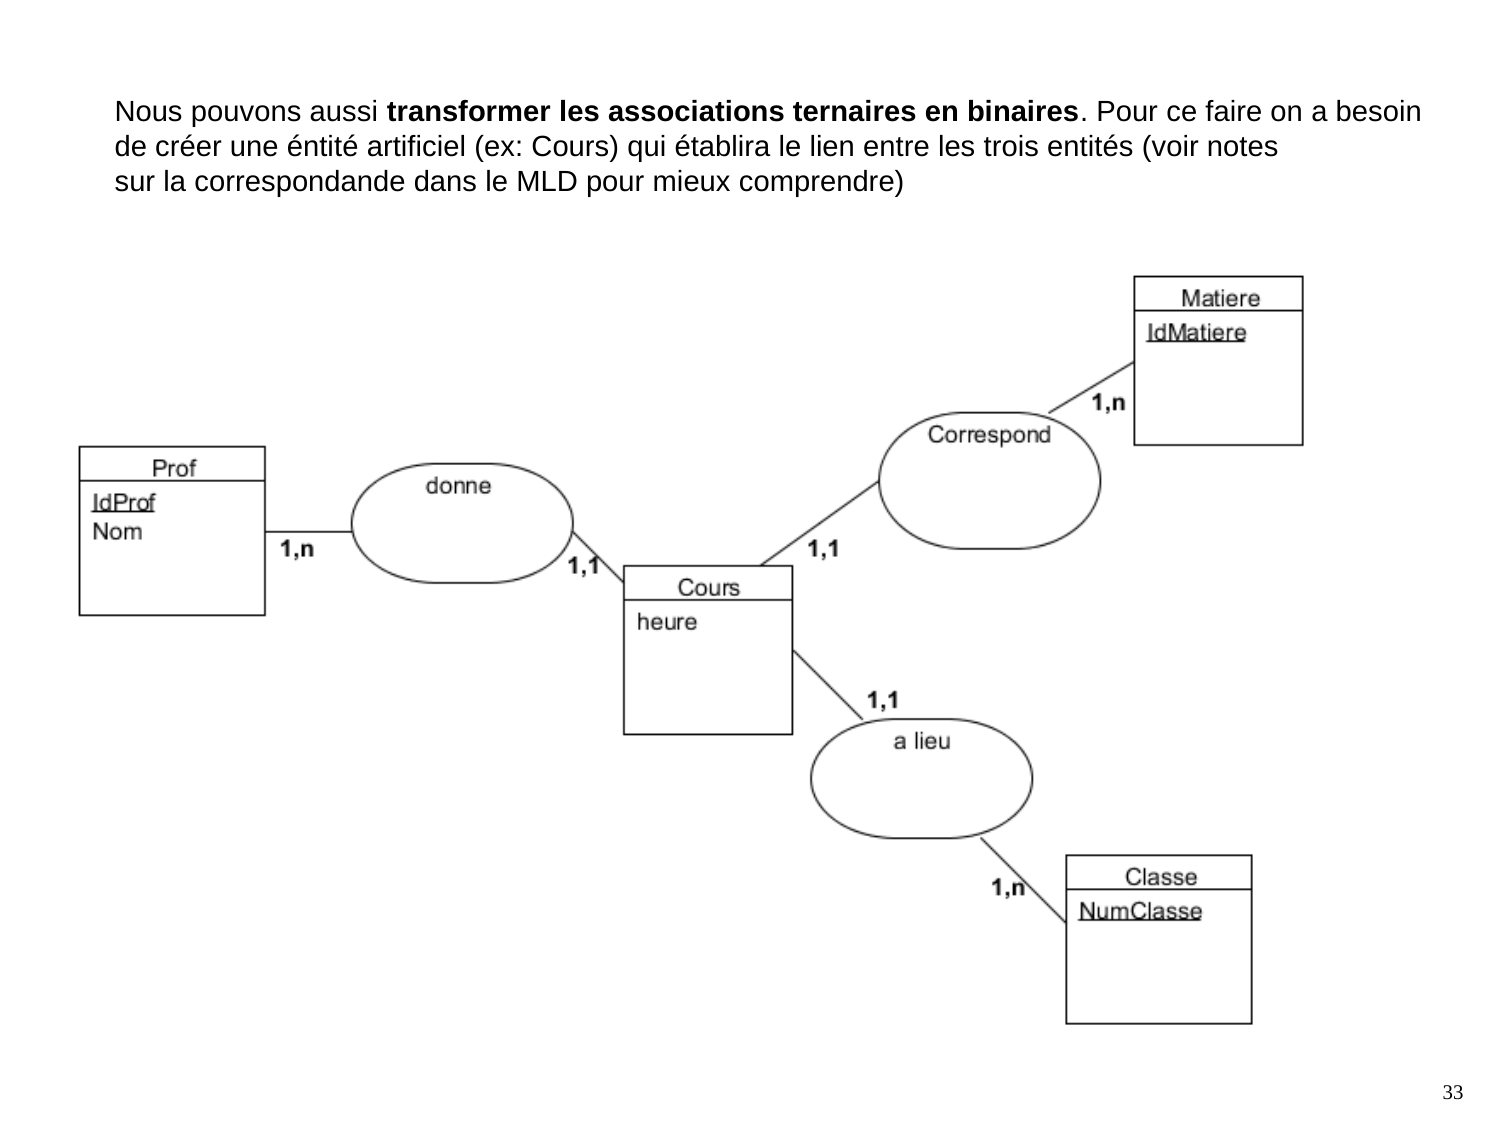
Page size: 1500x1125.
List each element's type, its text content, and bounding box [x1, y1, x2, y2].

text_box Nous pouvons aussi transformer les associations ternaires en binaires. Pour ce faire on a besoin de créer une éntité artificiel (ex: Cours) qui établira le lien entre les trois entités (voir notes sur la correspondande dans le MLD pour mieux comprendre) [99, 85, 1446, 205]
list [45, 242, 1338, 1060]
slide_number 33 [1418, 1051, 1479, 1112]
